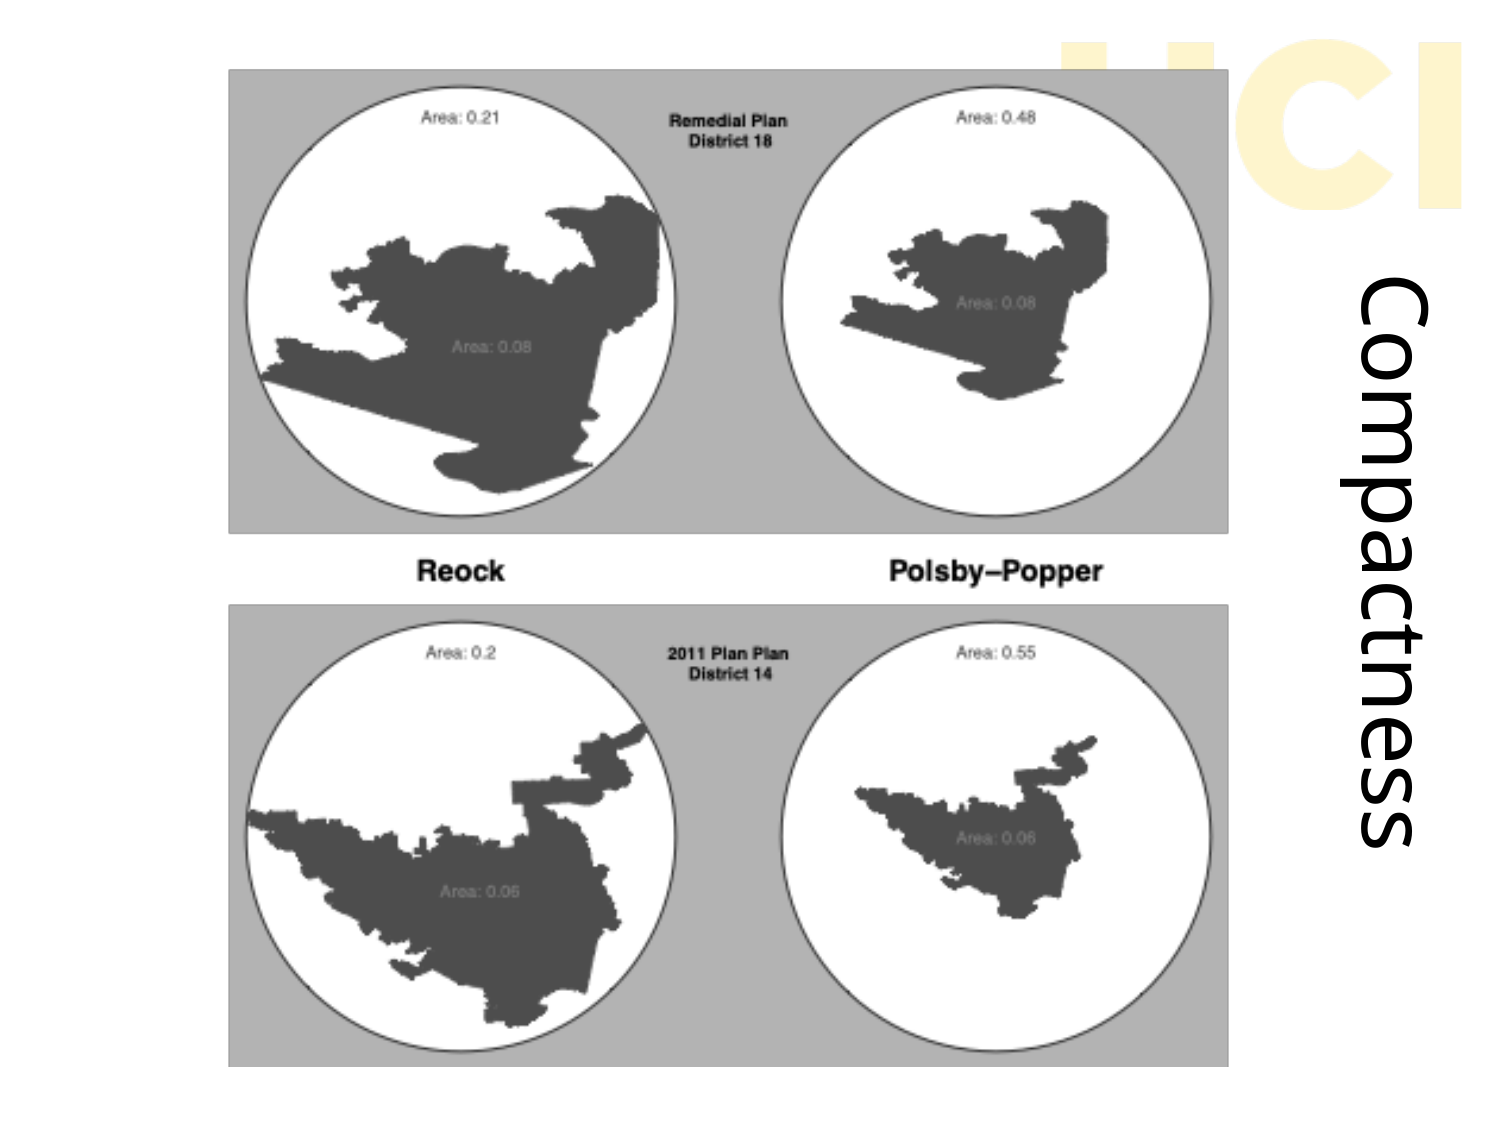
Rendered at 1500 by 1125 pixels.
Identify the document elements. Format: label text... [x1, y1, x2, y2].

text_box Compactness [1336, 257, 1462, 868]
picture [194, 0, 1462, 1067]
